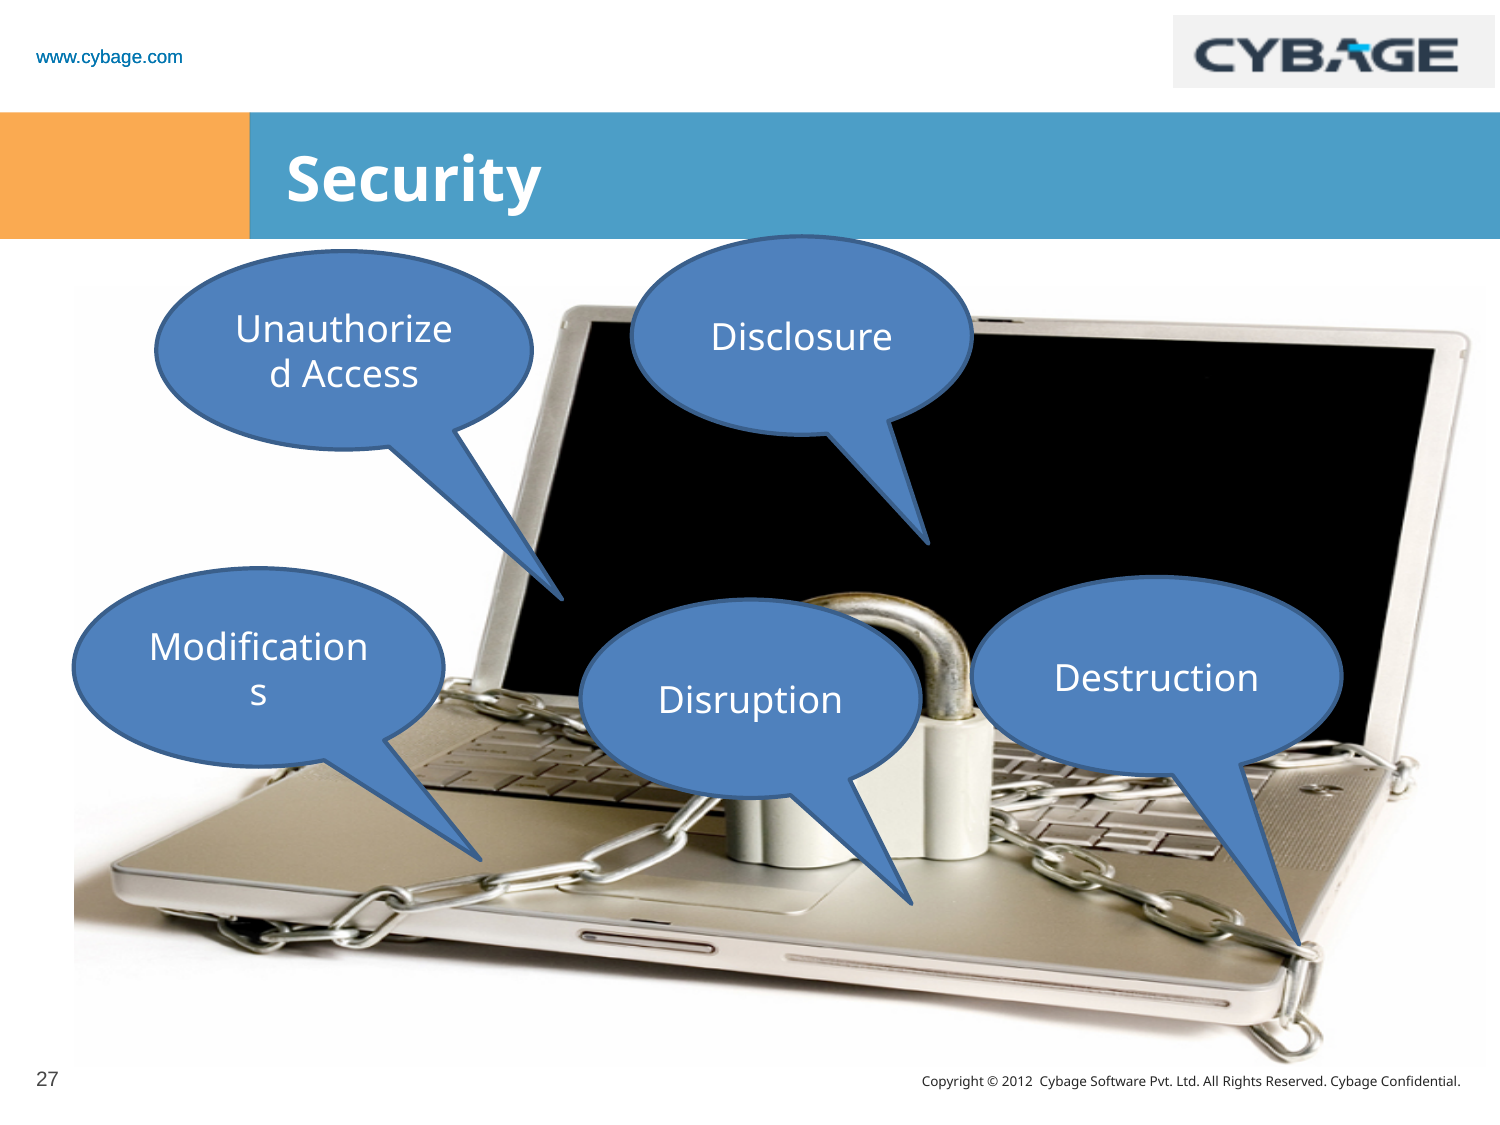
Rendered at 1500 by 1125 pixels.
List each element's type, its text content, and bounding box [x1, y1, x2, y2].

text_box Unauthorized Access [200, 249, 488, 284]
slide_number 27 [21, 1048, 102, 1109]
title Security [272, 131, 1463, 225]
picture [73, 286, 1486, 1067]
picture [1172, 15, 1495, 88]
text_box Disclosure [653, 234, 951, 284]
